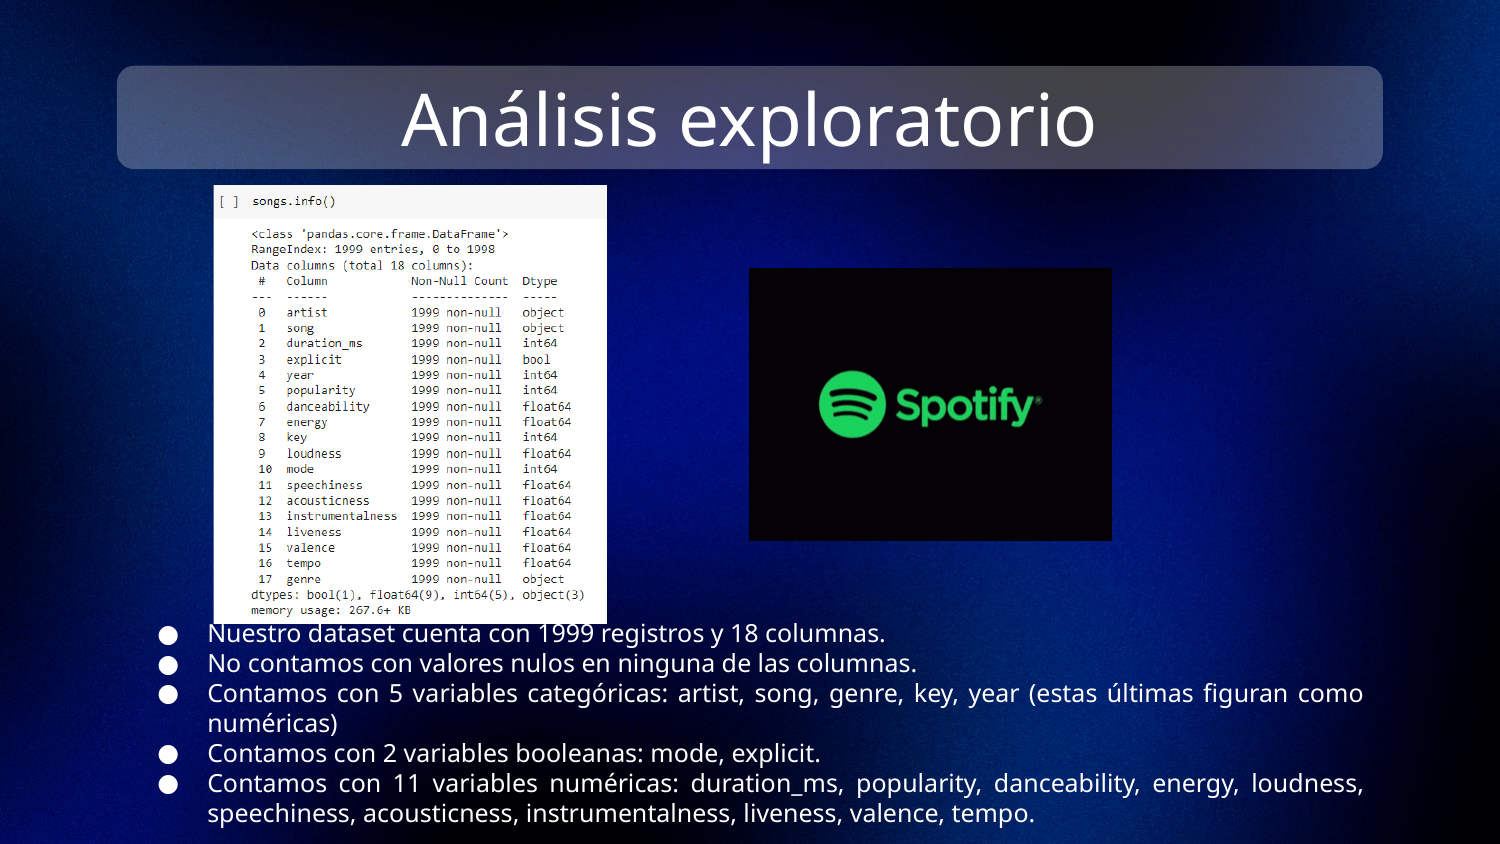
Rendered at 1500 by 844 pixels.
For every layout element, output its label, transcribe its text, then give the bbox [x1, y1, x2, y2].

subtitle Nuestro dataset cuenta con 1999 registros y 18 columnas. No contamos con valores nulos en ninguna de las columnas. Contamos con 5 variables categóricas: artist, song, genre, key, year (estas últimas figuran como numéricas) Contamos con 2 variables booleanas: mode, explicit. Contamos con 11 variables numéricas: duration_ms, popularity, danceability, energy, loudness, speechiness, acousticness, instrumentalness, liveness, valence, tempo. [117, 692, 1382, 752]
picture [0, 0, 1500, 844]
title Análisis exploratorio [156, 79, 1343, 155]
